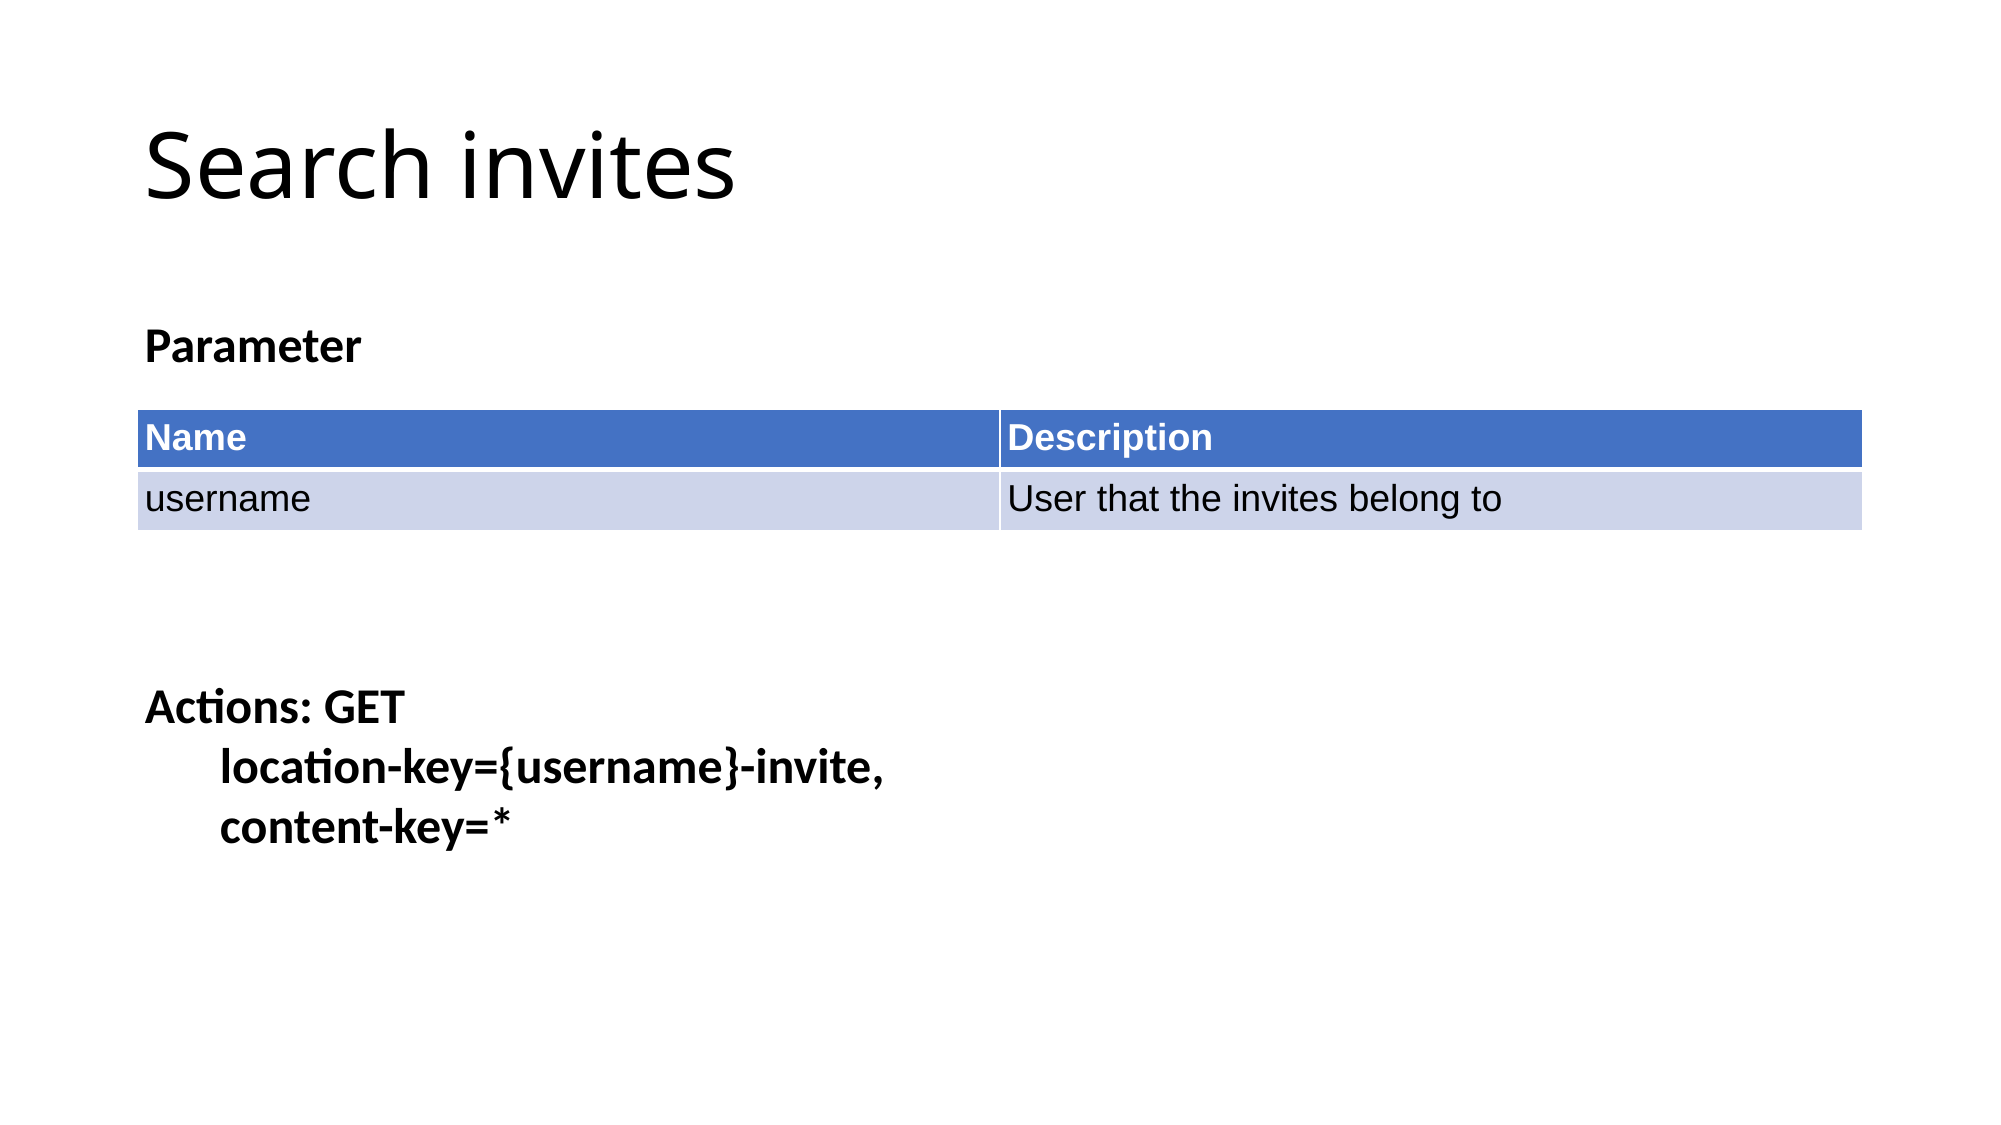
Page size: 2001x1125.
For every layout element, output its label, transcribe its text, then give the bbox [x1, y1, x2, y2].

table_cell User that the invites belong to [1001, 472, 1862, 530]
text_box Parameter [137, 305, 656, 380]
table_header Name [138, 410, 999, 467]
title Search invites [136, 59, 1863, 278]
text_box Actions: GET location-key={username}-invite, content-key=* [137, 666, 1863, 861]
table_header Description [1001, 410, 1862, 467]
table_cell username [138, 472, 999, 530]
